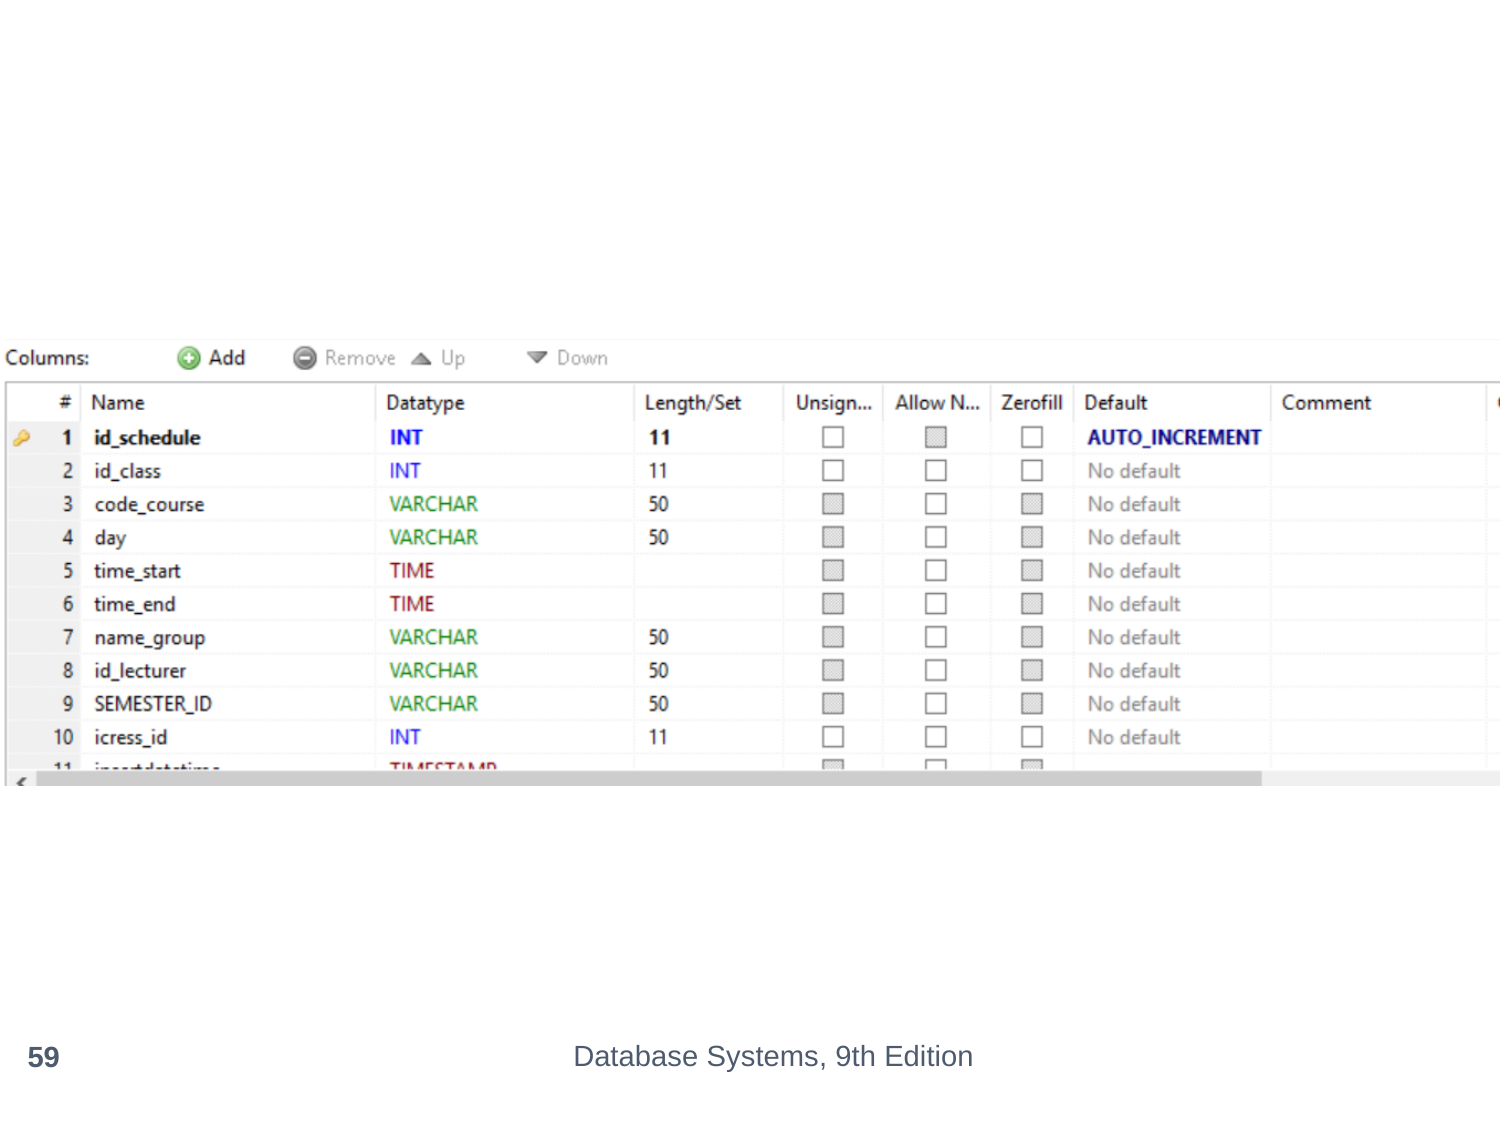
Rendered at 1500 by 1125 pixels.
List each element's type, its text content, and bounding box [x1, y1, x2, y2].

slide_number ‹#› [0, 1025, 88, 1088]
picture [0, 339, 1500, 786]
footer Database Systems, 9th Edition [99, 1024, 990, 1085]
